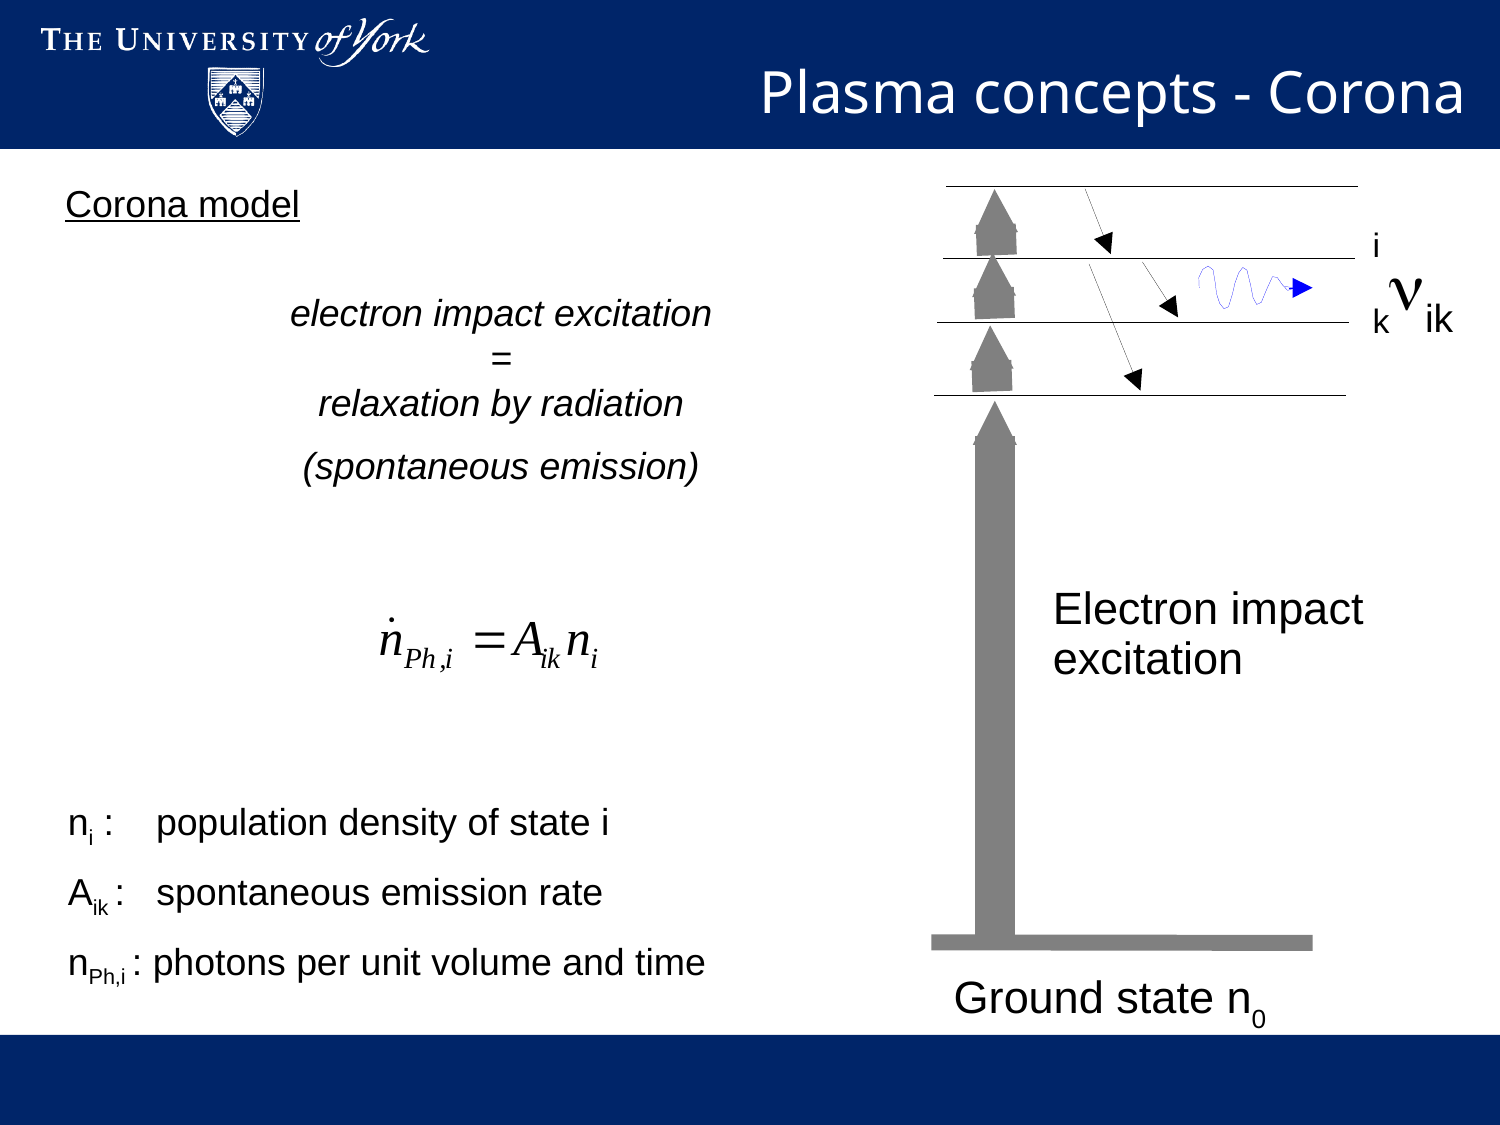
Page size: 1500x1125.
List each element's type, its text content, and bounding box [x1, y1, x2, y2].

picture [41, 18, 430, 138]
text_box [370, 605, 609, 681]
picture [915, 148, 1455, 1036]
text_box Plasma concepts - Corona [395, 27, 1500, 268]
text_box Corona model electron impact excitation = relaxation by radiation (spontaneous emission) [39, 172, 910, 495]
text_box ni : population density of state i Aik : spontaneous emission rate nPh,i : photons per unit volume and time [53, 790, 786, 997]
